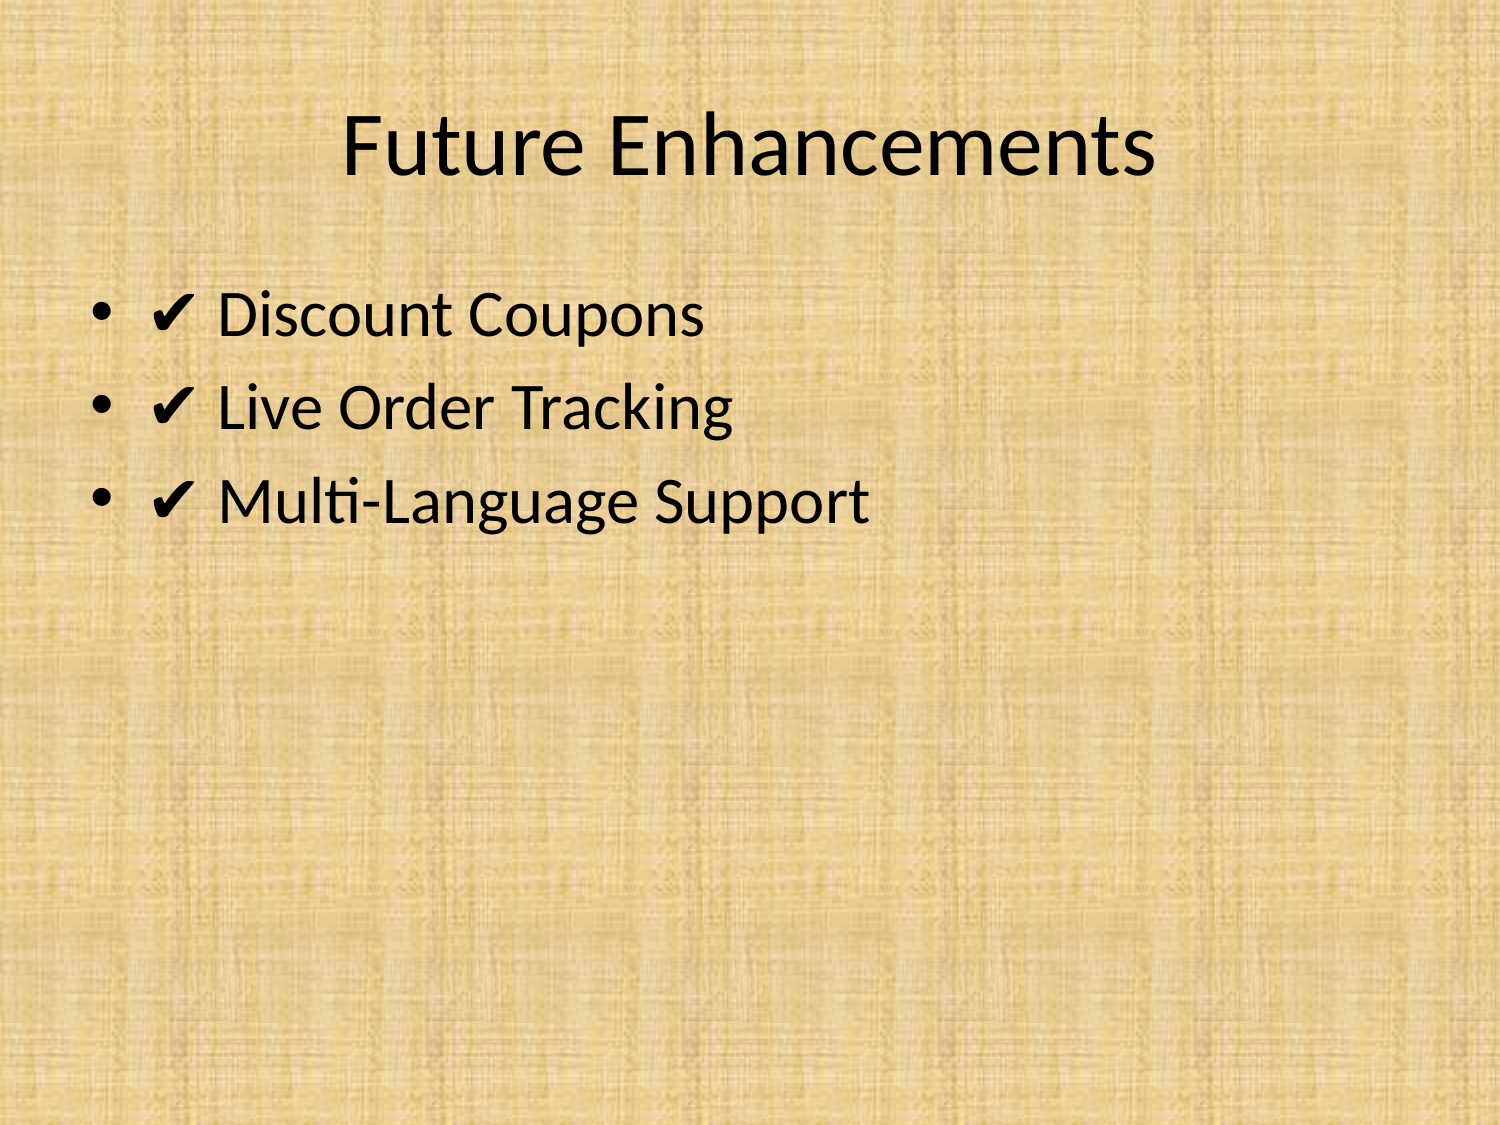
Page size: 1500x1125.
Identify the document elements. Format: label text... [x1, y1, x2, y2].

picture [0, 0, 1500, 1125]
list ✔ Discount Coupons ✔ Live Order Tracking ✔ Multi-Language Support [75, 262, 1425, 1005]
title Future Enhancements [75, 45, 1425, 233]
